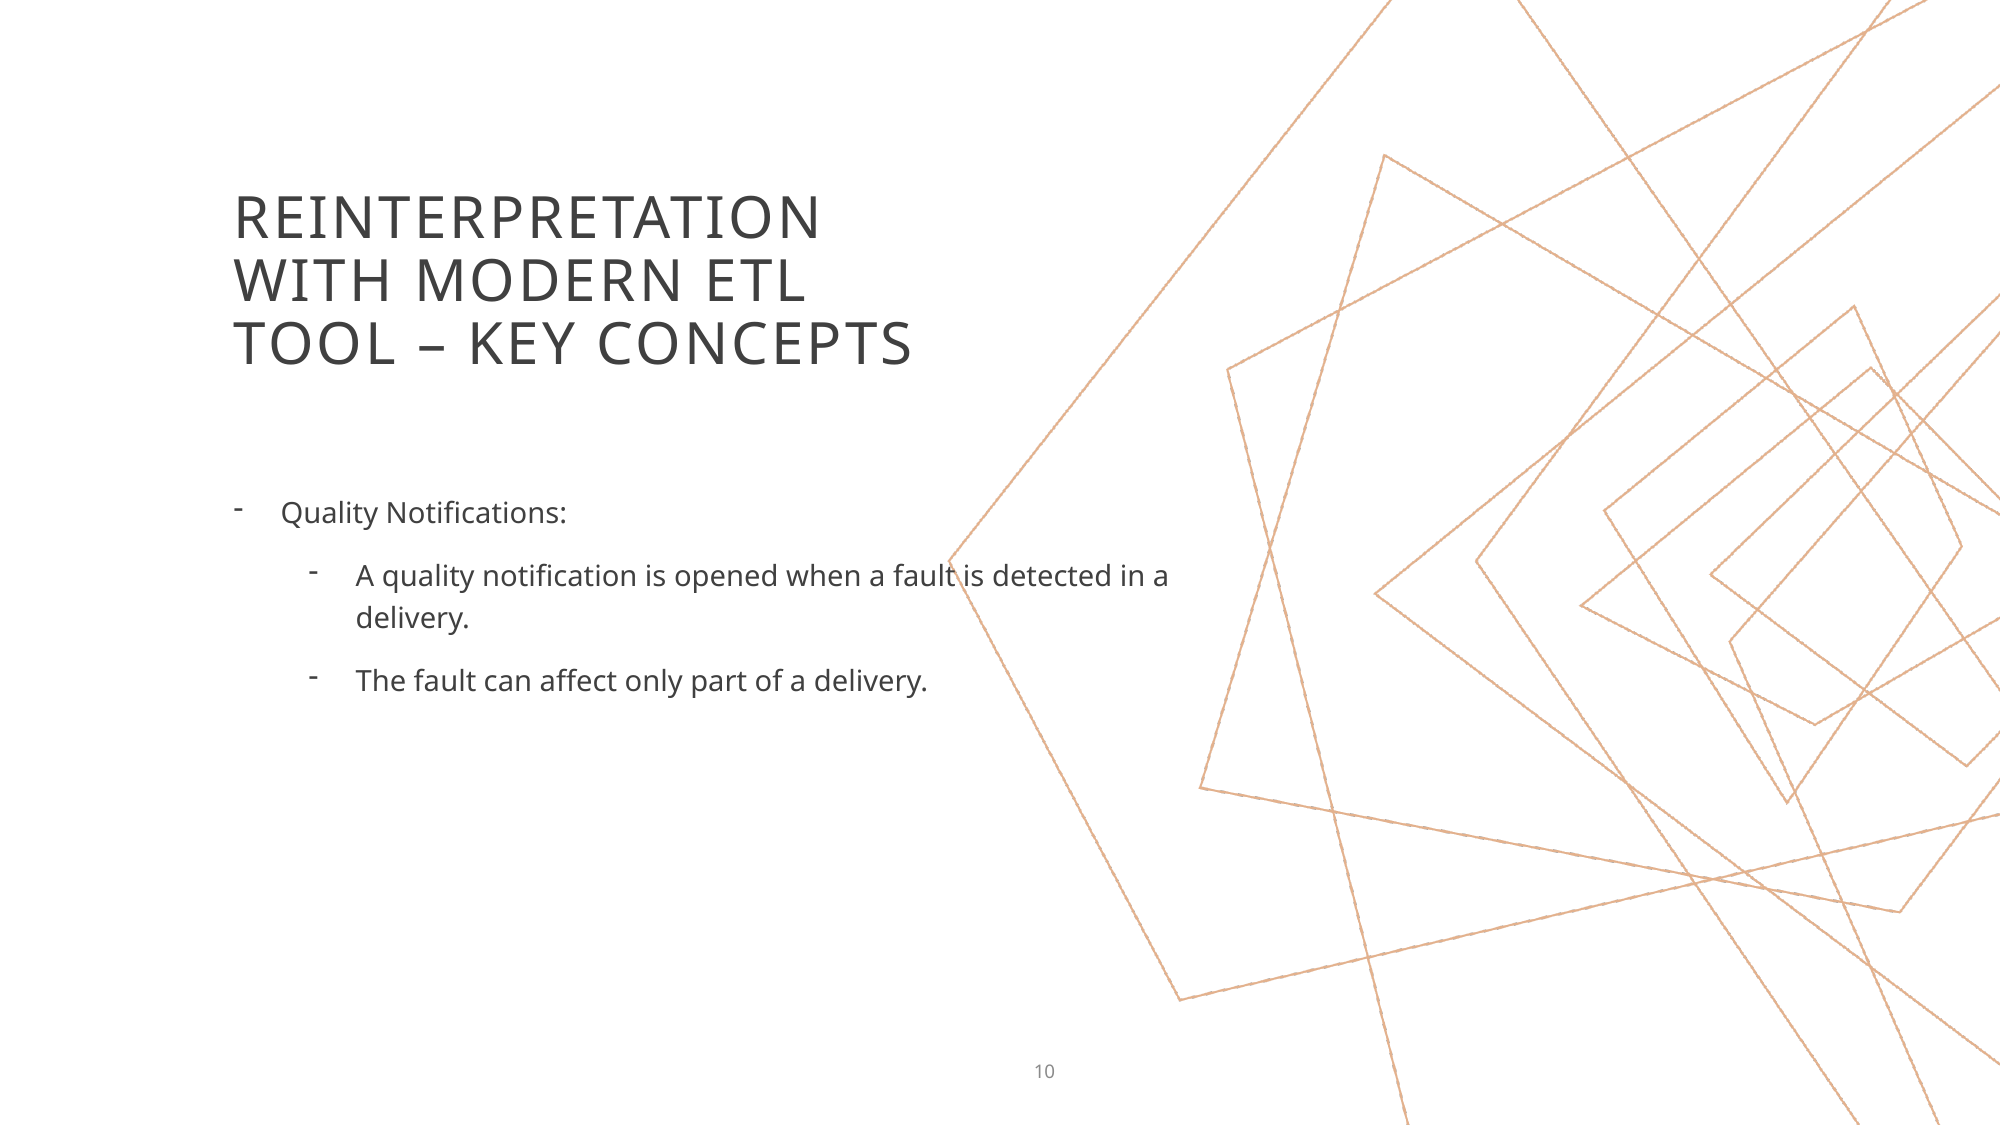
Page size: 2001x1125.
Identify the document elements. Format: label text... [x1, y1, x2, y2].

list Quality Notifications: A quality notification is opened when a fault is detected in a delivery. The fault can affect only part of a delivery. [218, 479, 1230, 893]
picture [900, 0, 2000, 1125]
title Reinterpretation with modern ETL TOOL – Key concepts [218, 167, 952, 385]
slide_number 10 [908, 1042, 1071, 1103]
